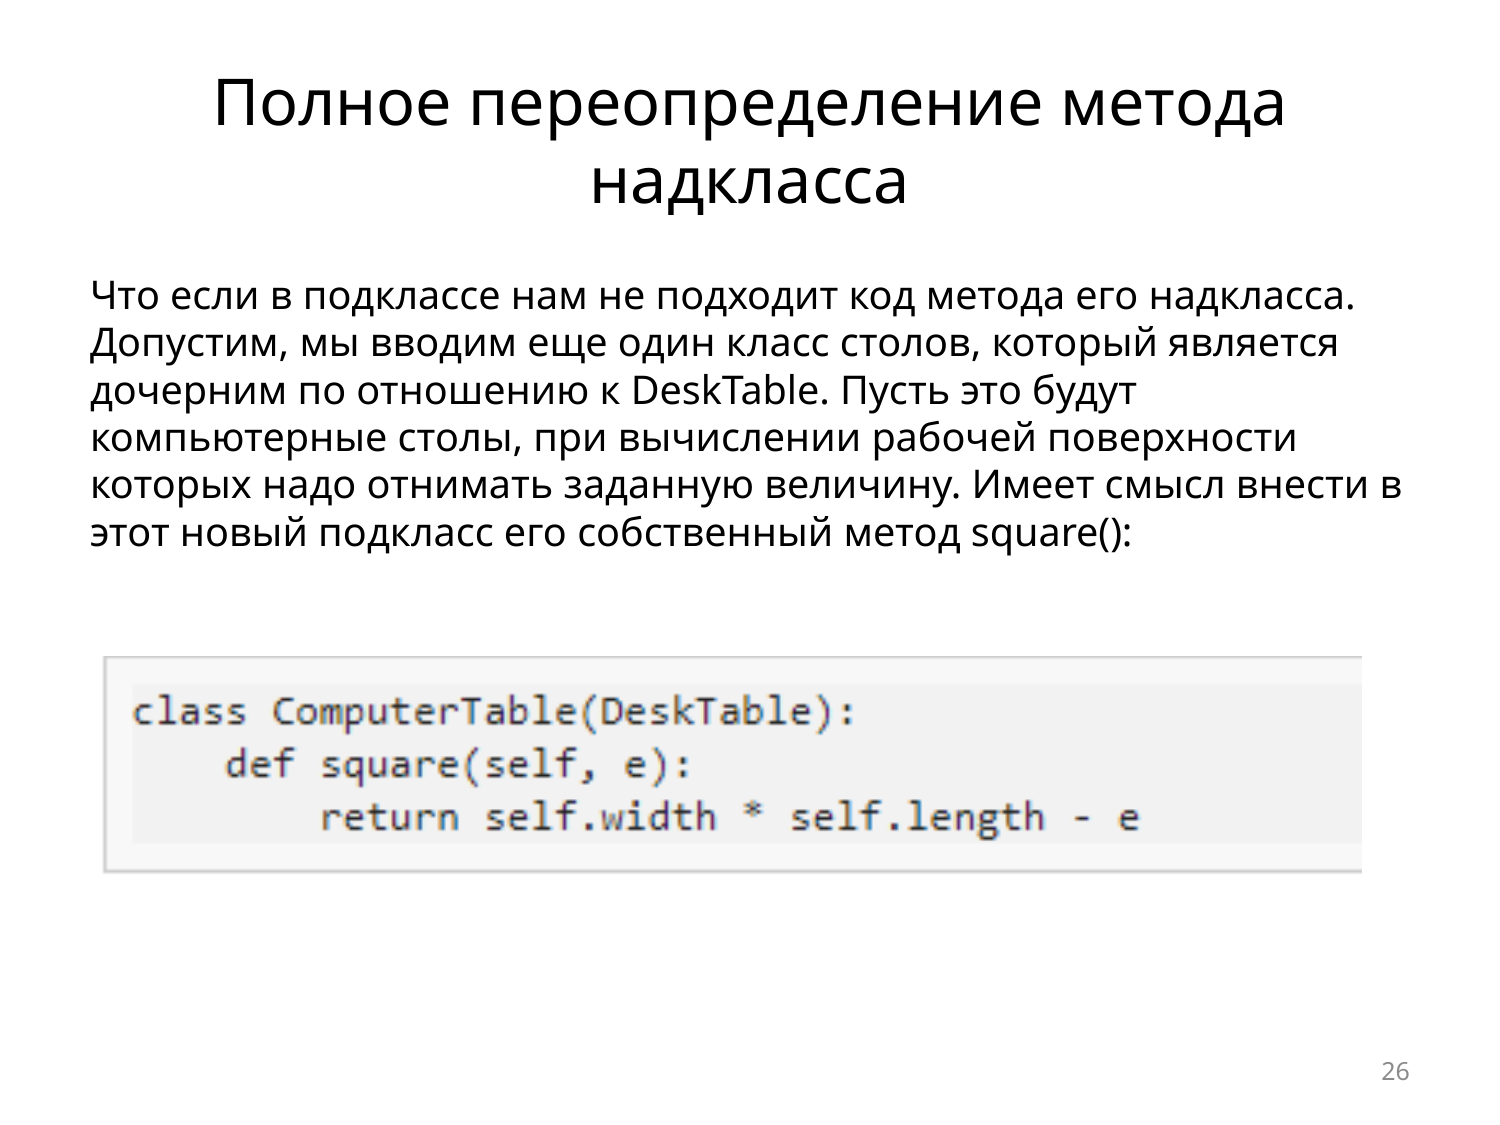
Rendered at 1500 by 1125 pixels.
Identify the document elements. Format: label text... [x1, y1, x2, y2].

picture [88, 656, 1362, 894]
title Полное переопределение метода надкласса [75, 45, 1425, 233]
slide_number 26 [1074, 1042, 1425, 1103]
list Что если в подклассе нам не подходит код метода его надкласса. Допустим, мы вводим еще один класс столов, который является дочерним по отношению к DeskTable. Пусть это будут компьютерные столы, при вычислении рабочей поверхности которых надо отнимать заданную величину. Имеет смысл внести в этот новый подкласс его собственный метод square(): [75, 262, 1425, 1005]
